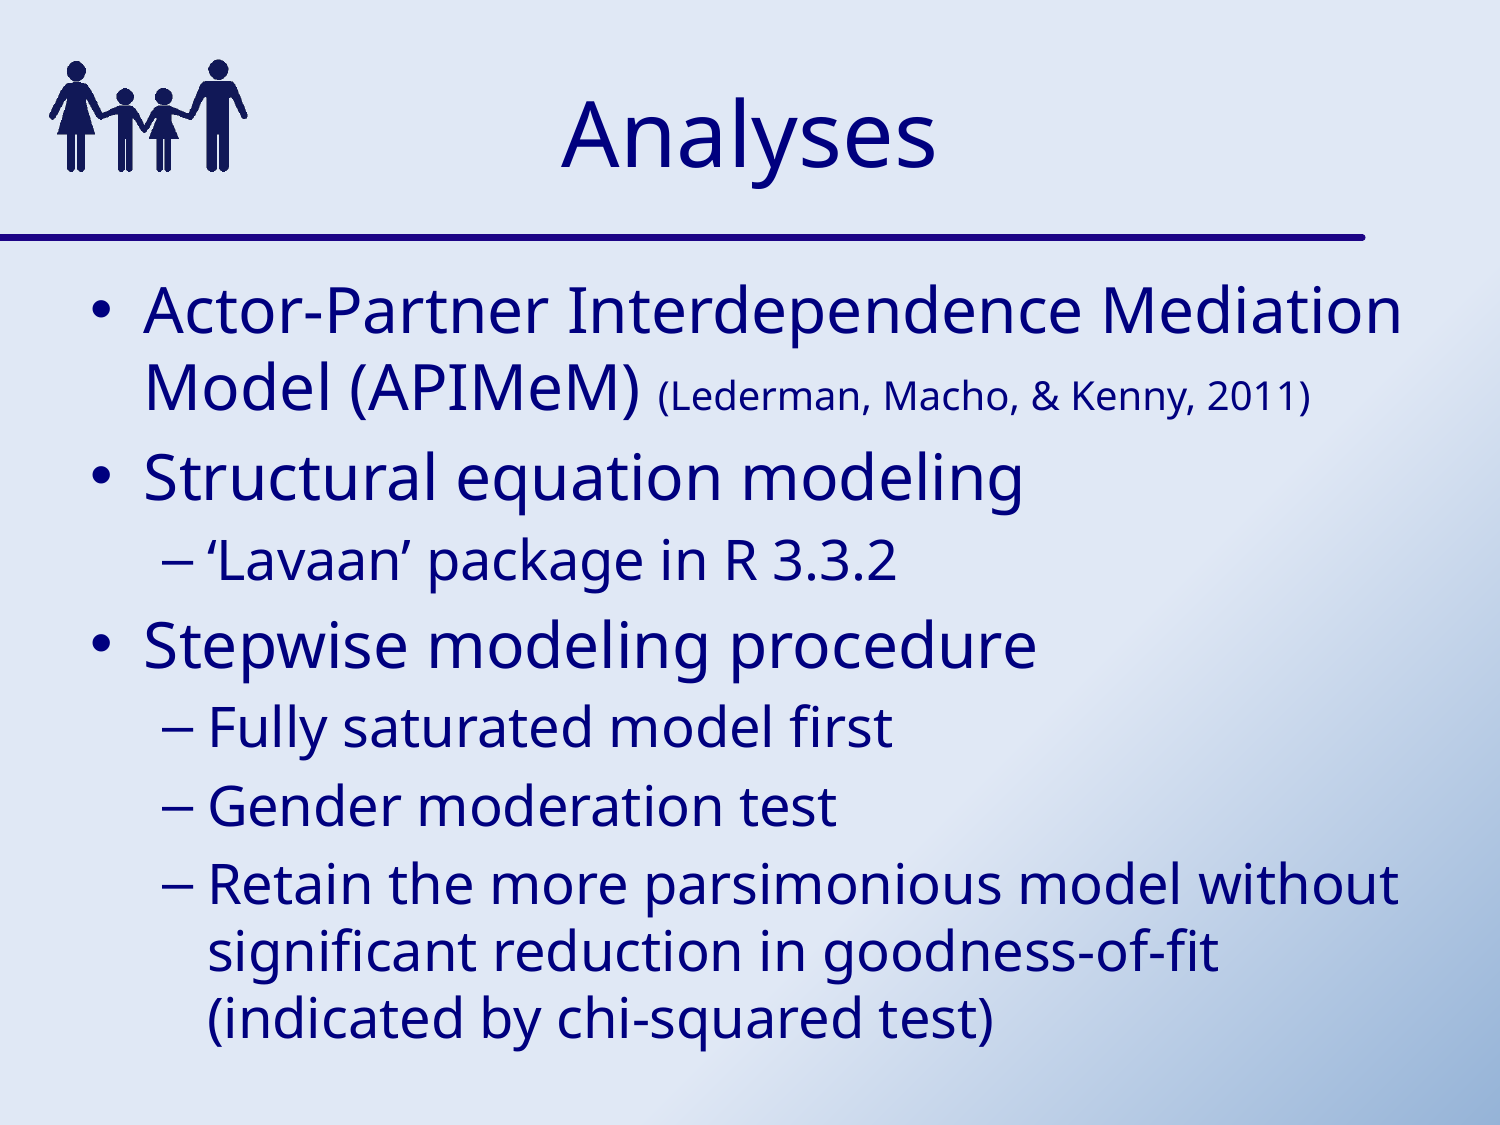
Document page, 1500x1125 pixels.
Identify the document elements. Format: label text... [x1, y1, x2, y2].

list Actor-Partner Interdependence Mediation Model (APIMeM) (Lederman, Macho, & Kenny, 2011) Structural equation modeling ‘Lavaan’ package in R 3.3.2 Stepwise modeling procedure Fully saturated model first Gender moderation test Retain the more parsimonious model without significant reduction in goodness-of-fit (indicated by chi-squared test) [75, 262, 1425, 1076]
title Analyses [75, 37, 1425, 225]
picture [43, 58, 251, 176]
